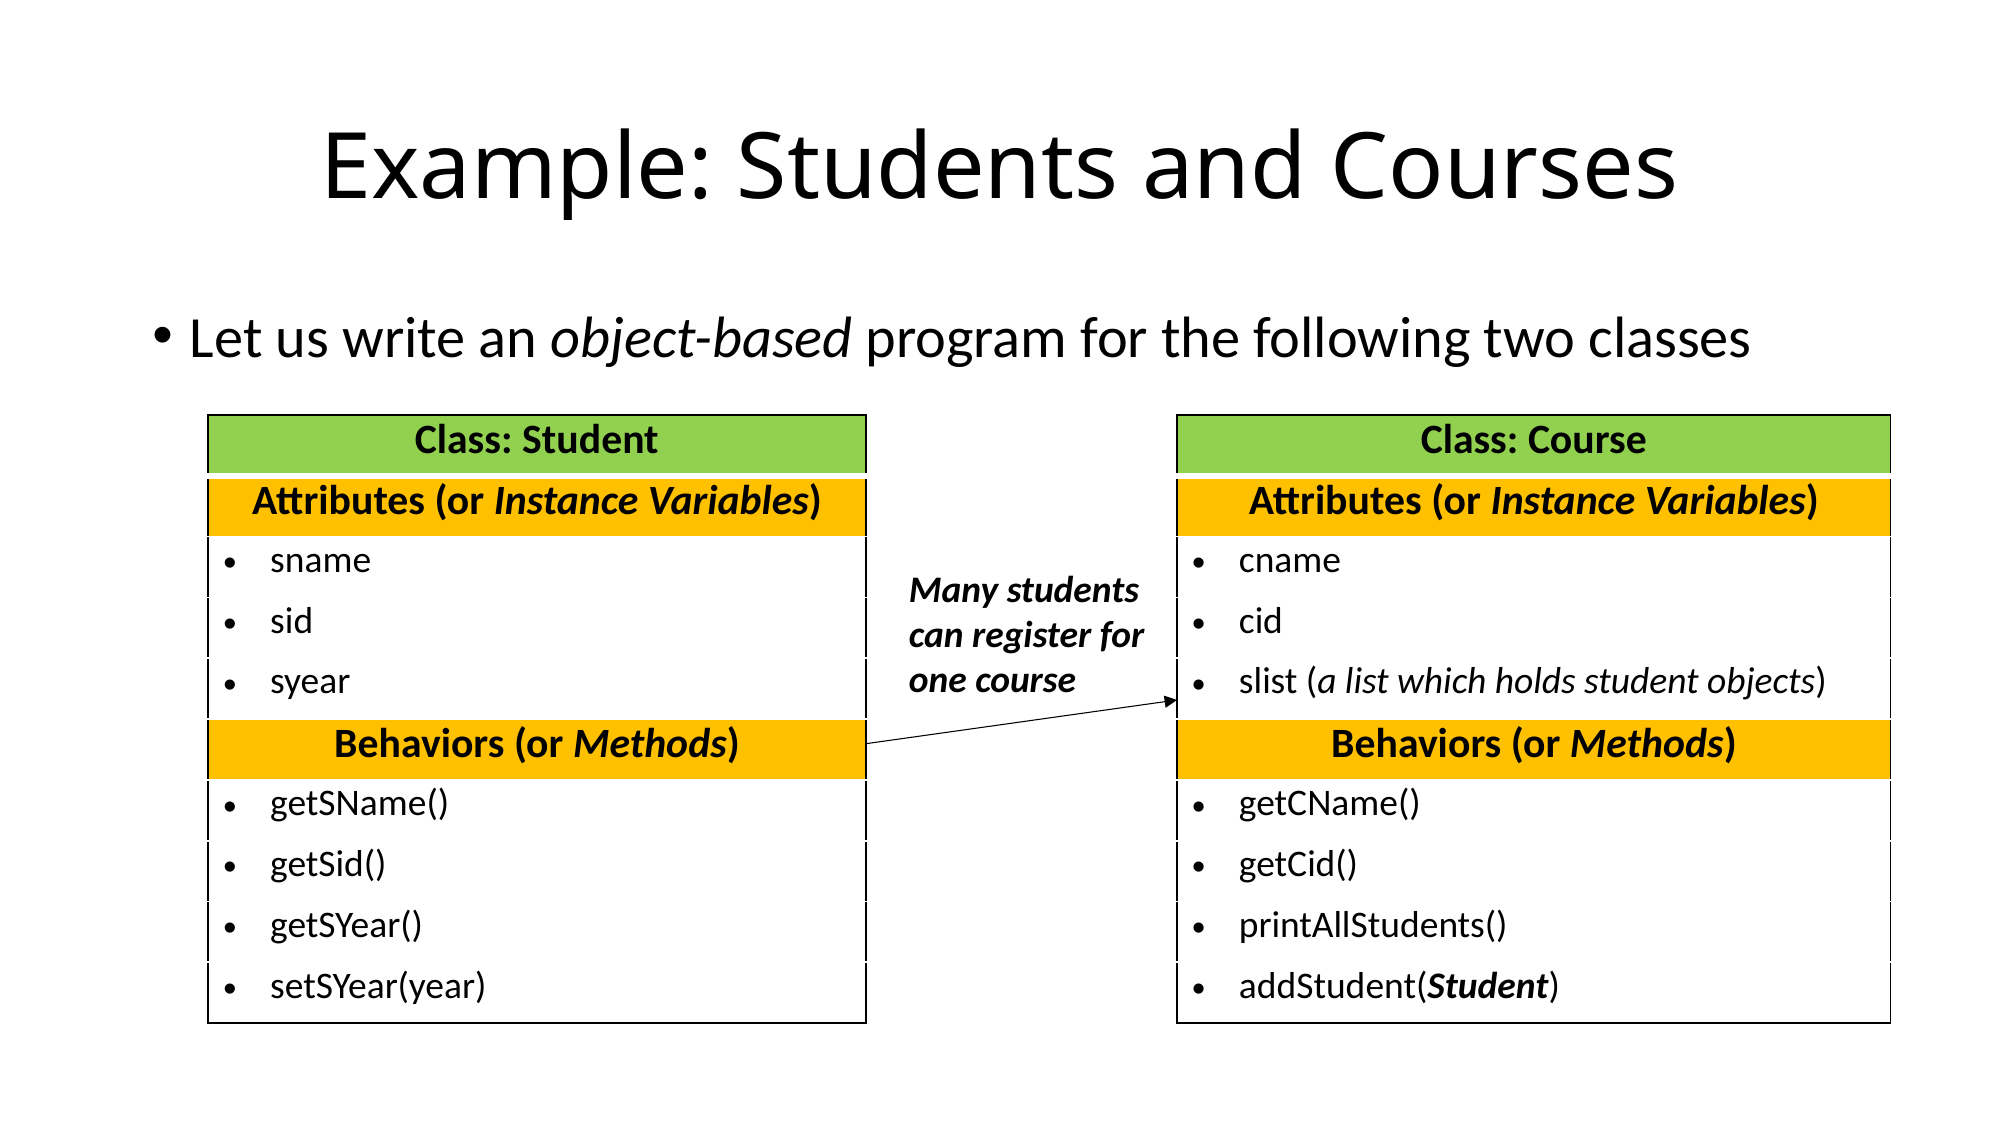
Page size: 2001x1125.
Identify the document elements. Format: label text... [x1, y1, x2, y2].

table_cell addStudent(Student) [1178, 963, 1890, 1022]
table_cell getSYear() [209, 902, 865, 961]
table_cell sid [209, 598, 865, 657]
table_cell Behaviors (or Methods) [1178, 720, 1890, 779]
table_cell setSYear(year) [209, 963, 865, 1022]
table_cell sname [209, 537, 865, 597]
table_cell getSid() [209, 842, 865, 901]
table_cell cid [1178, 598, 1890, 657]
table_header Class: Course [1178, 416, 1890, 473]
table_cell syear [209, 659, 865, 718]
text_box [865, 699, 1178, 744]
table_cell printAllStudents() [1178, 902, 1890, 961]
table_cell getCid() [1178, 842, 1890, 901]
table_cell Attributes (or Instance Variables) [1178, 479, 1890, 536]
table_cell getCName() [1178, 781, 1890, 840]
table_cell slist (a list which holds student objects) [1178, 659, 1890, 718]
table_cell getSName() [209, 781, 865, 840]
table_header Class: Student [209, 416, 865, 473]
text_box Many students can register for one course [894, 557, 1169, 699]
list Let us write an object-based program for the following two classes [137, 299, 1863, 1088]
title Example: Students and Courses [137, 59, 1863, 278]
table_cell Behaviors (or Methods) [209, 720, 865, 779]
table_cell cname [1178, 537, 1890, 597]
table_cell Attributes (or Instance Variables) [209, 479, 865, 536]
